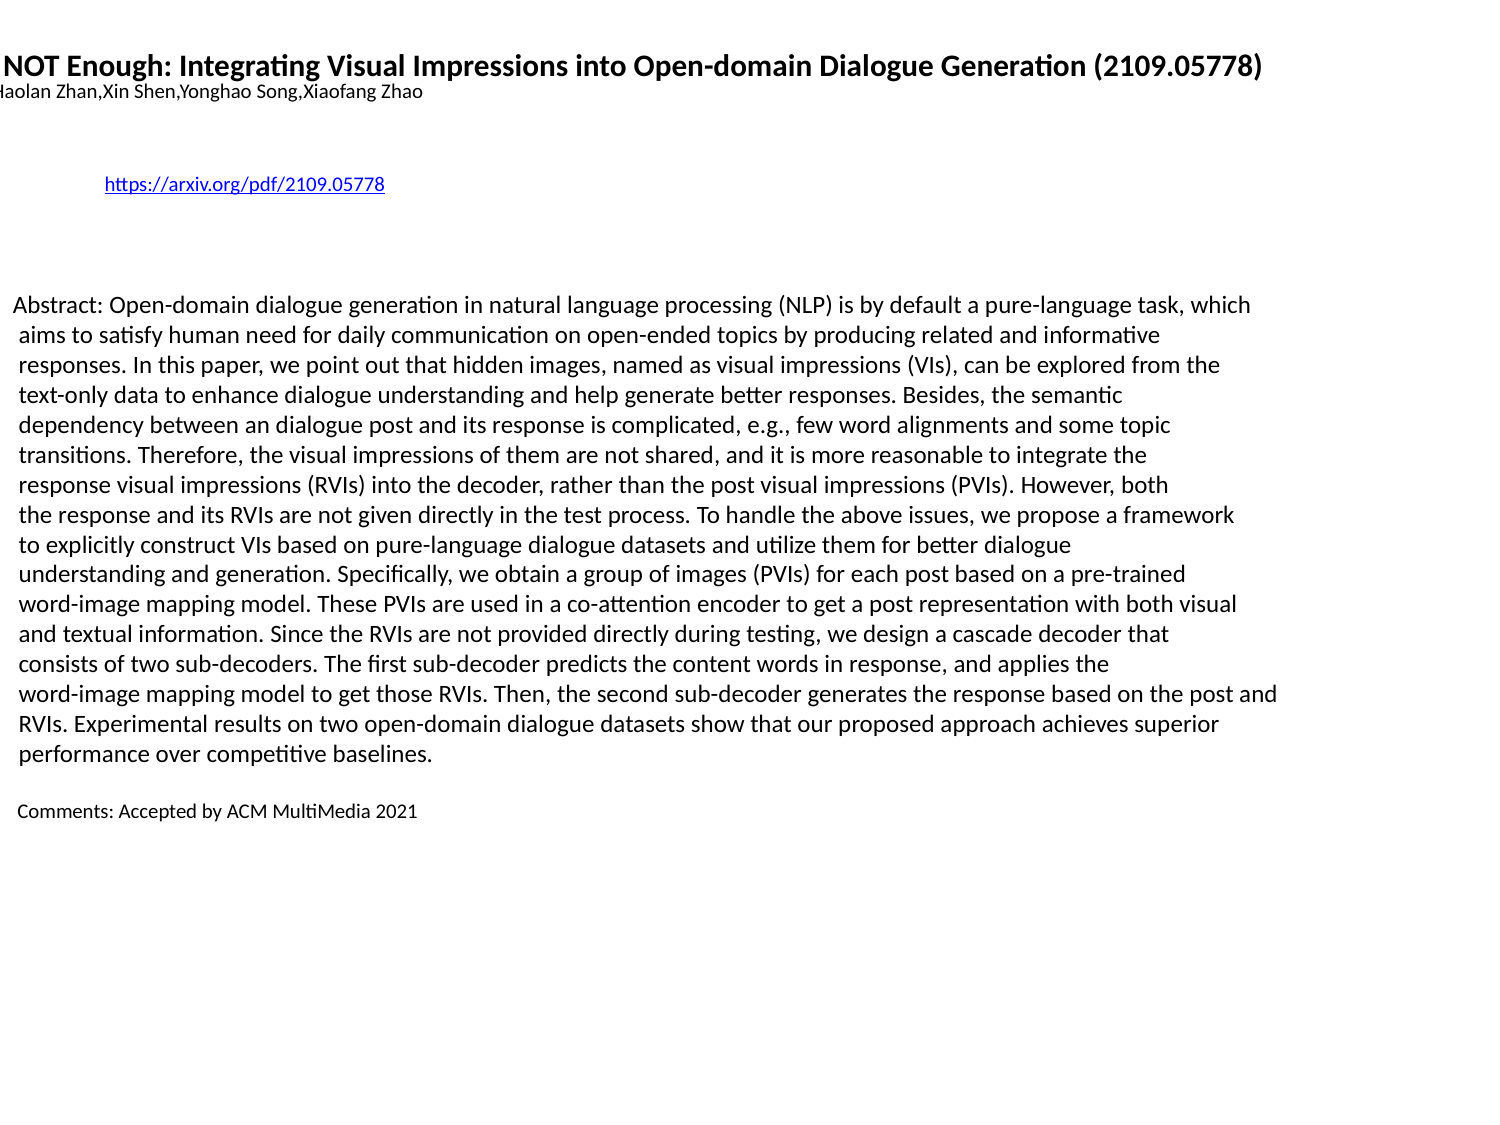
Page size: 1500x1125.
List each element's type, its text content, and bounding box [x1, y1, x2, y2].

text_box https://arxiv.org/pdf/2109.05778 [89, 118, 401, 203]
text_box Abstract: Open-domain dialogue generation in natural language processing (NLP) is by default a pure-language task, which aims to satisfy human need for daily communication on open-ended topics by producing related and informative responses. In this paper, we point out that hidden images, named as visual impressions (VIs), can be explored from the text-only data to enhance dialogue understanding and help generate better responses. Besides, the semantic dependency between an dialogue post and its response is complicated, e.g., few word alignments and some topic transitions. Therefore, the visual impressions of them are not shared, and it is more reasonable to integrate the response visual impressions (RVIs) into the decoder, rather than the post visual impressions (PVIs). However, both the response and its RVIs are not given directly in the test process. To handle the above issues, we propose a framework to explicitly construct VIs based on pure-language dialogue datasets and utilize them for better dialogue understanding and generation. Specifically, we obtain a group of images (PVIs) for each post based on a pre-trained word-image mapping model. These PVIs are used in a co-attention encoder to get a post representation with both visual and textual information. Since the RVIs are not provided directly during testing, we design a cascade decoder that consists of two sub-decoders. The first sub-decoder predicts the content words in response, and applies the word-image mapping model to get those RVIs. Then, the second sub-decoder generates the response based on the post and RVIs. Experimental results on two open-domain dialogue datasets show that our proposed approach achieves superior performance over competitive baselines. Comments: Accepted by ACM MultiMedia 2021 [0, 236, 1302, 830]
text_box Text is NOT Enough: Integrating Visual Impressions into Open-domain Dialogue Generation (2109.05778) Lei Shen,Haolan Zhan,Xin Shen,Yonghao Song,Xiaofang Zhao [0, 0, 1280, 110]
